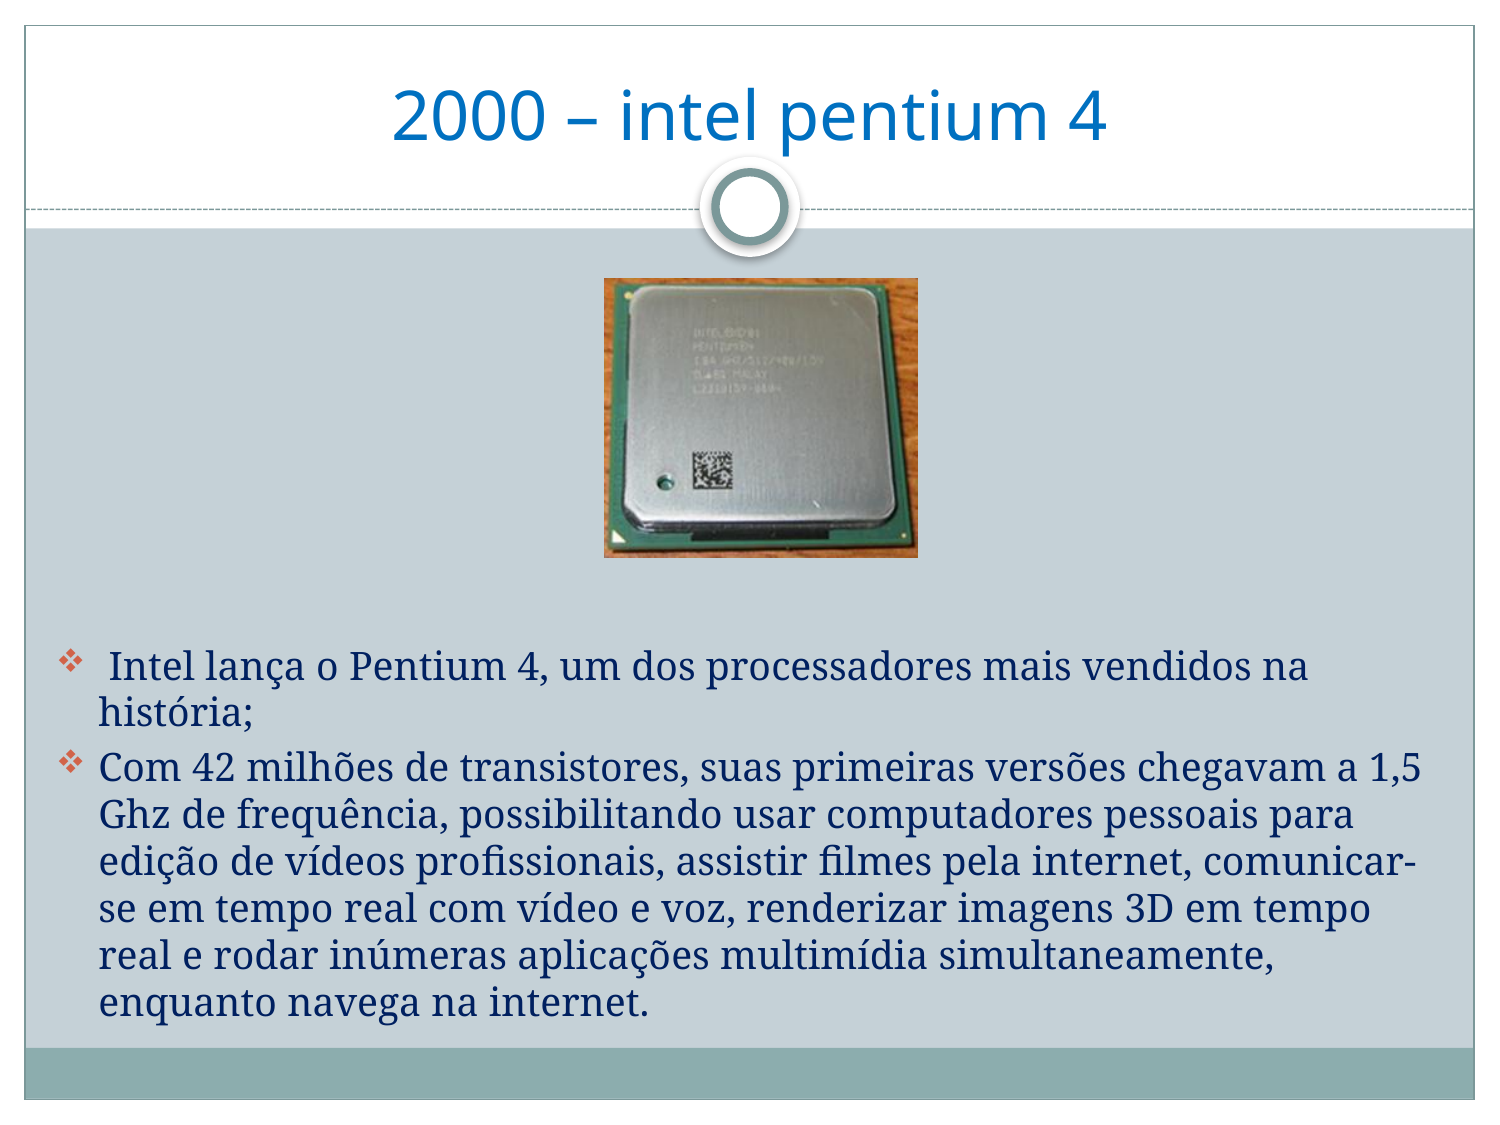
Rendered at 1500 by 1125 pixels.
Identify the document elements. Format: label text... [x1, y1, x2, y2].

picture [604, 278, 918, 558]
list Intel lança o Pentium 4, um dos processadores mais vendidos na história; Com 42 milhões de transistores, suas primeiras versões chegavam a 1,5 Ghz de frequência, possibilitando usar computadores pessoais para edição de vídeos proﬁssionais, assistir ﬁlmes pela internet, comunicar-se em tempo real com vídeo e voz, renderizar imagens 3D em tempo real e rodar inúmeras aplicações multimídia simultaneamente, enquanto navega na internet. [41, 633, 1462, 1035]
title 2000 – intel pentium 4 [49, 37, 1450, 162]
